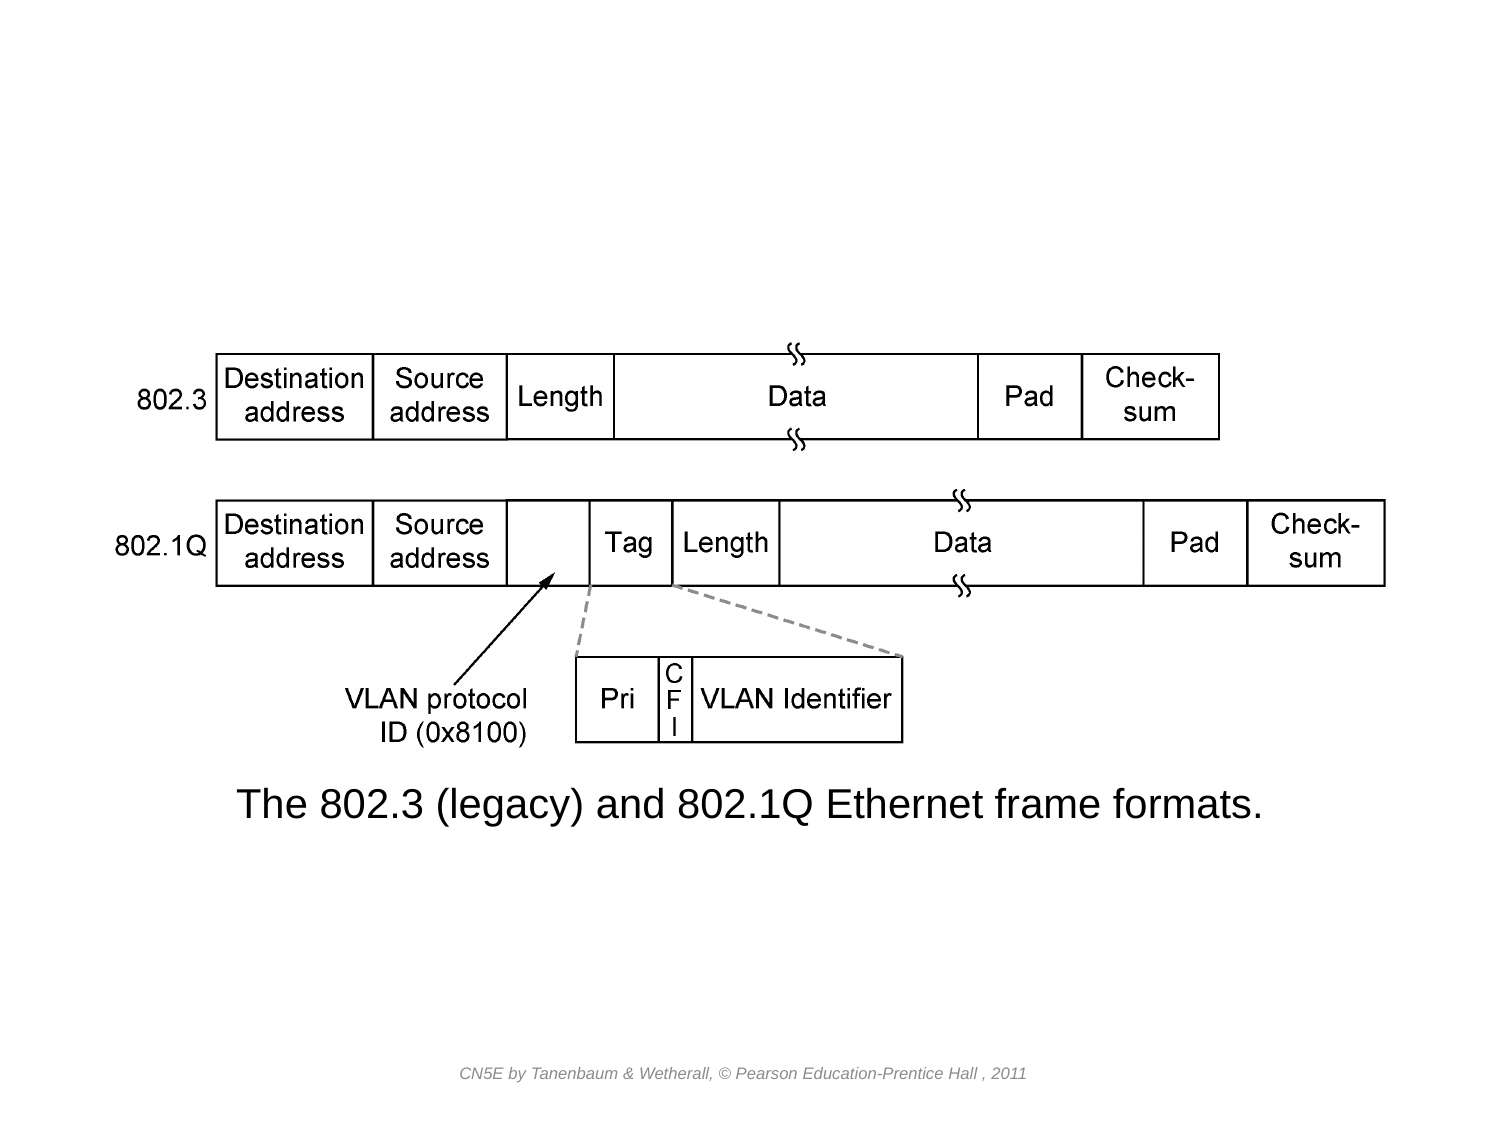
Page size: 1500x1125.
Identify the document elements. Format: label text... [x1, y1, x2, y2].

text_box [112, 337, 1388, 831]
footer CN5E by Tanenbaum & Wetherall, © Pearson Education-Prentice Hall , 2011 [300, 1042, 1188, 1103]
